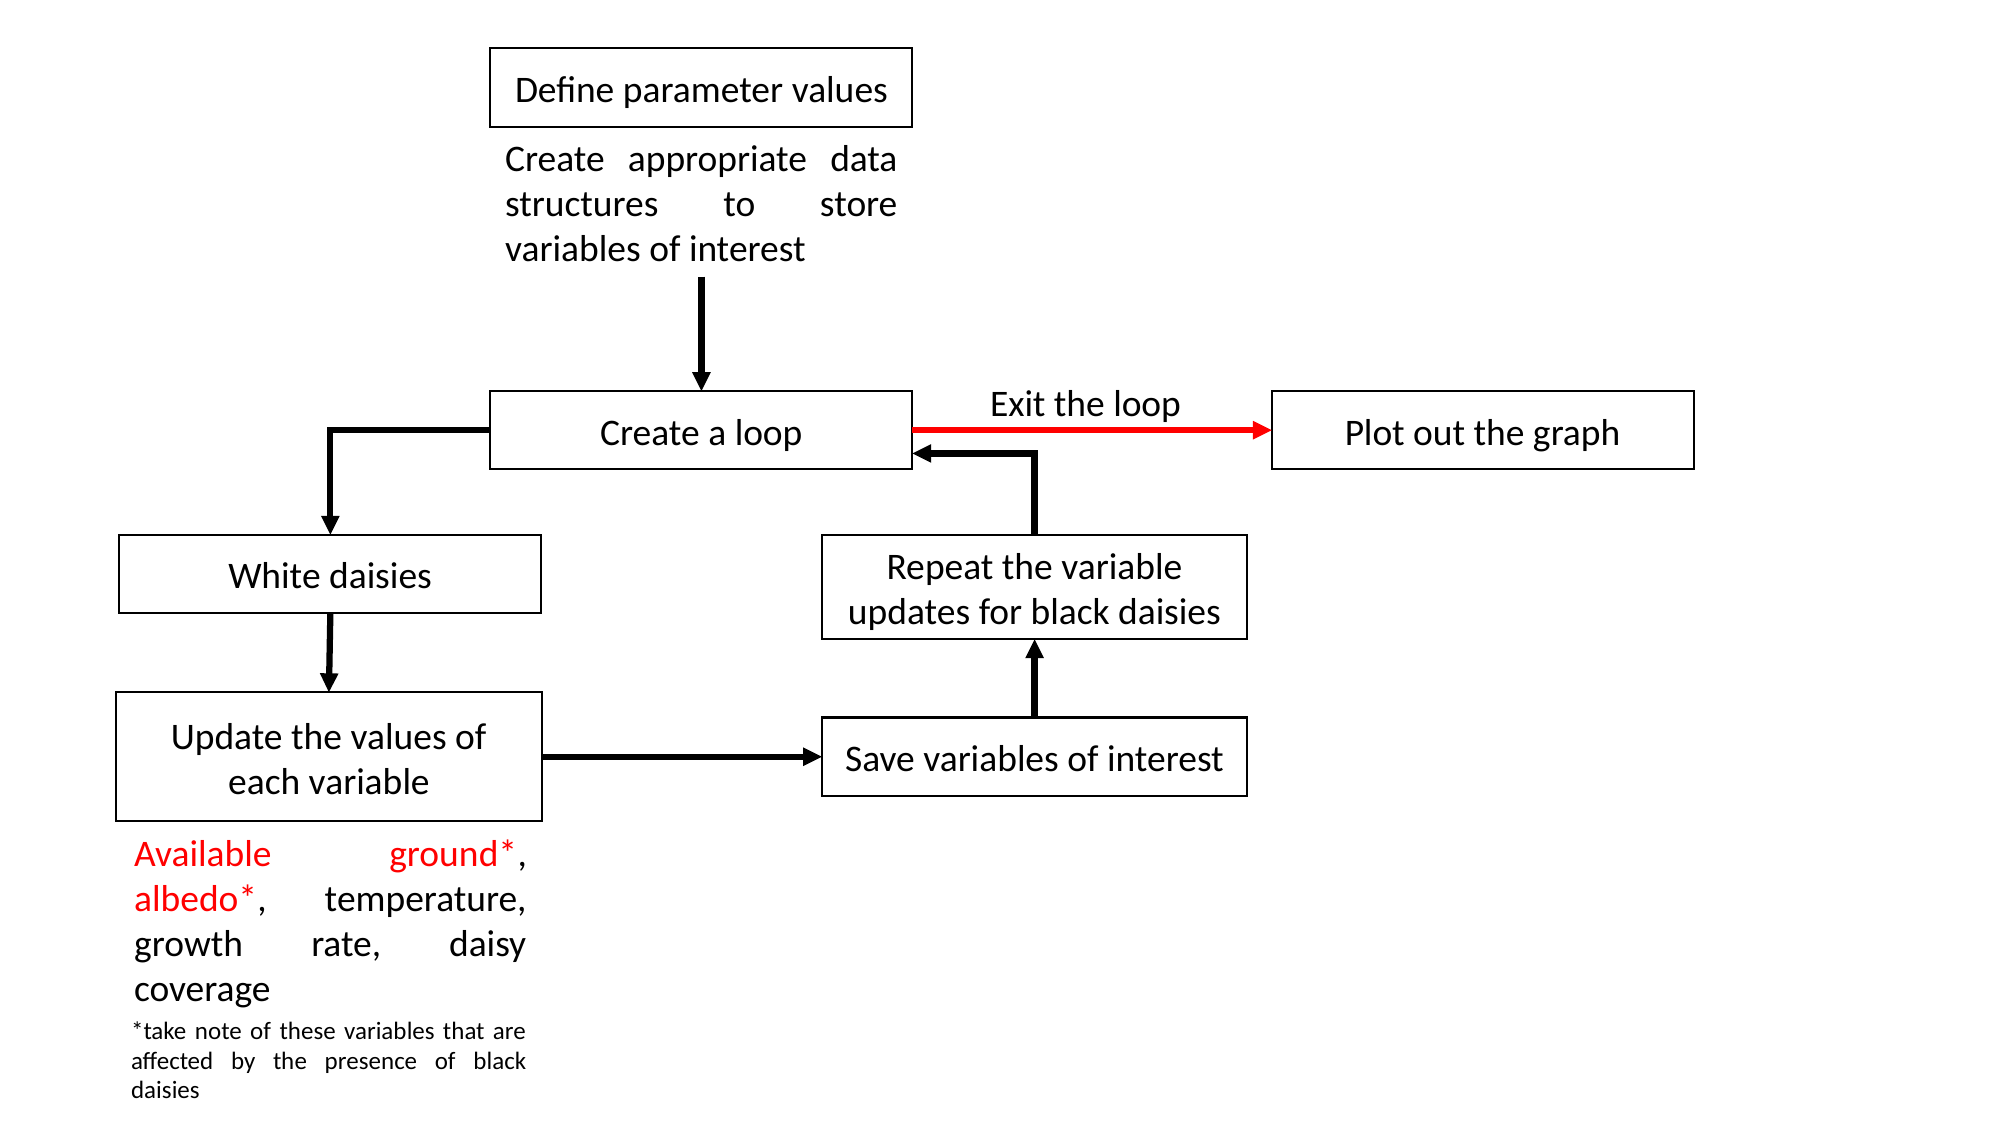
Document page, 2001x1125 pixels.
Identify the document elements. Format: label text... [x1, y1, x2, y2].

text_box *take note of these variables that are affected by the presence of black daisies [116, 1006, 542, 1112]
text_box Create a loop [489, 390, 913, 470]
text_box Save variables of interest [821, 716, 1248, 797]
text_box Update the values of each variable [115, 691, 543, 822]
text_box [490, 48, 913, 279]
text_box White daisies [118, 534, 542, 614]
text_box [330, 430, 491, 535]
text_box Plot out the graph [1271, 390, 1695, 470]
text_box Available ground*, albedo*, temperature, growth rate, daisy coverage [119, 821, 542, 1006]
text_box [932, 433, 1015, 556]
text_box Exit the loop [975, 371, 1197, 430]
text_box Repeat the variable updates for black daisies [821, 534, 1248, 640]
